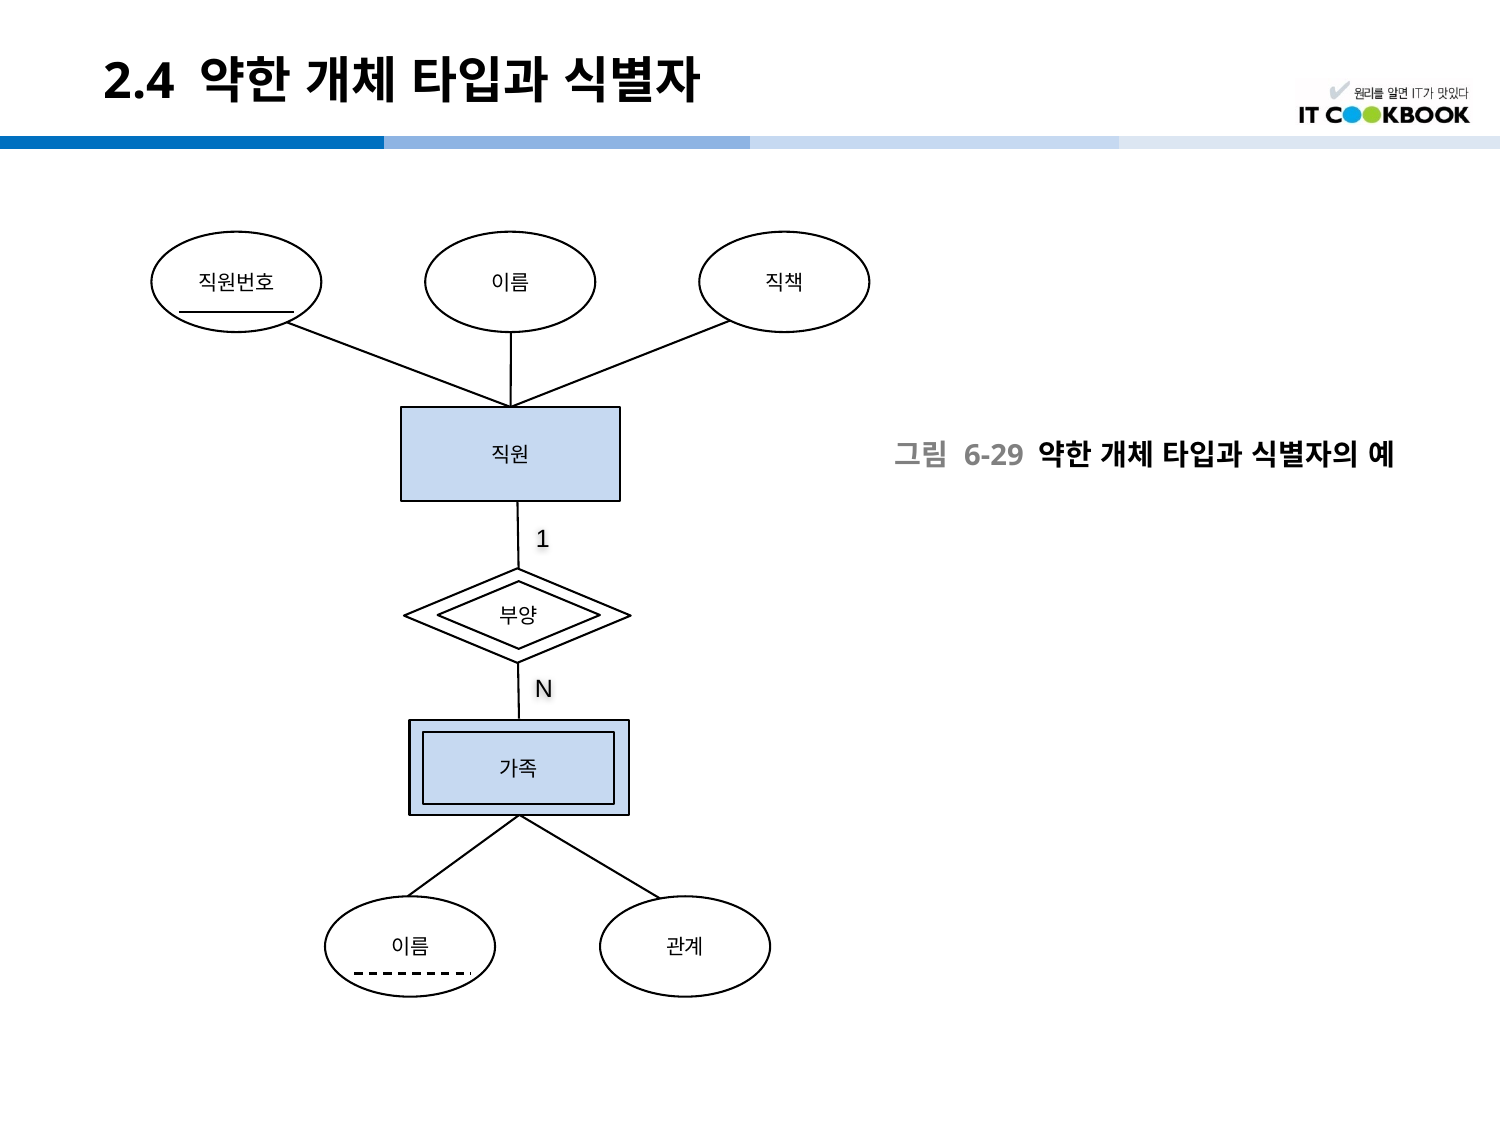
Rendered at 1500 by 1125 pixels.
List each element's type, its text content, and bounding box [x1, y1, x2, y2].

text_box 관계 [597, 894, 773, 999]
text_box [510, 308, 761, 408]
text_box 직원 [399, 414, 623, 503]
picture [1295, 78, 1473, 125]
text_box 직책 [697, 229, 872, 335]
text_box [151, 231, 322, 333]
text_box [409, 720, 630, 816]
text_box 그림 6-29 약한 개체 타입과 식별자의 예 [879, 430, 1188, 478]
text_box 1 [520, 514, 565, 561]
text_box 이름 [423, 229, 598, 306]
title 2.4 약한 개체 타입과 식별자 [88, 32, 1330, 124]
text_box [403, 568, 631, 664]
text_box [519, 814, 672, 906]
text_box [422, 799, 505, 912]
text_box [324, 896, 496, 997]
text_box N [519, 671, 568, 710]
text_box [250, 308, 508, 408]
